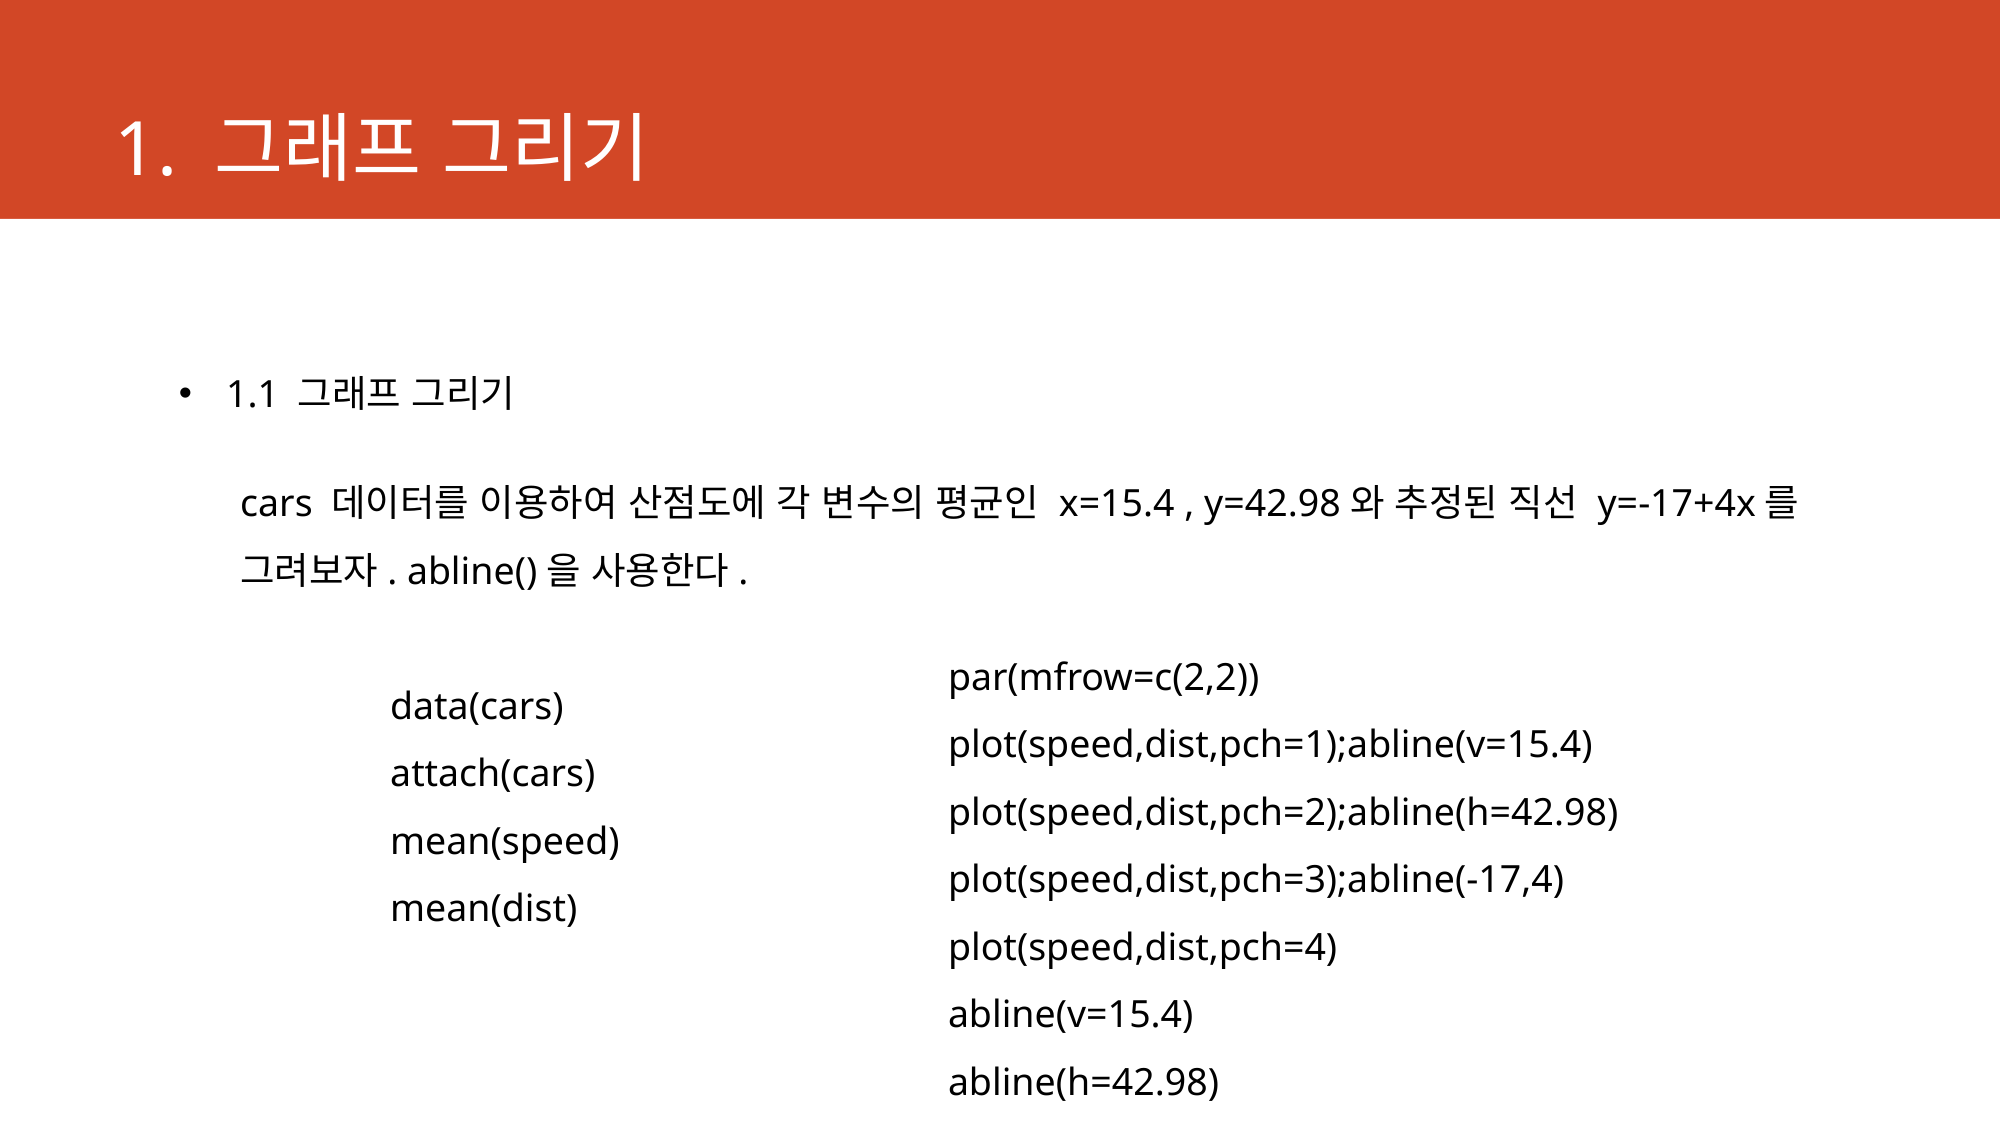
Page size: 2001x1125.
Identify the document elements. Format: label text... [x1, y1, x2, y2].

text_box par(mfrow=c(2,2)) plot(speed,dist,pch=1);abline(v=15.4) plot(speed,dist,pch=2);abline(h=42.98) plot(speed,dist,pch=3);abline(-17,4) plot(speed,dist,pch=4) abline(v=15.4) abline(h=42.98) [933, 622, 1794, 1111]
text_box 1.1 그래프 그리기 [164, 362, 1838, 423]
text_box cars 데이터를 이용하여 산점도에 각 변수의 평균인 x=15.4 , y=42.98와 추정된 직선 y=-17+4x를 그려보자. abline()을 사용한다. data(cars) attach(cars) mean(speed) mean(dist) [225, 449, 1899, 1005]
title 1. 그래프 그리기 [99, 0, 1863, 199]
